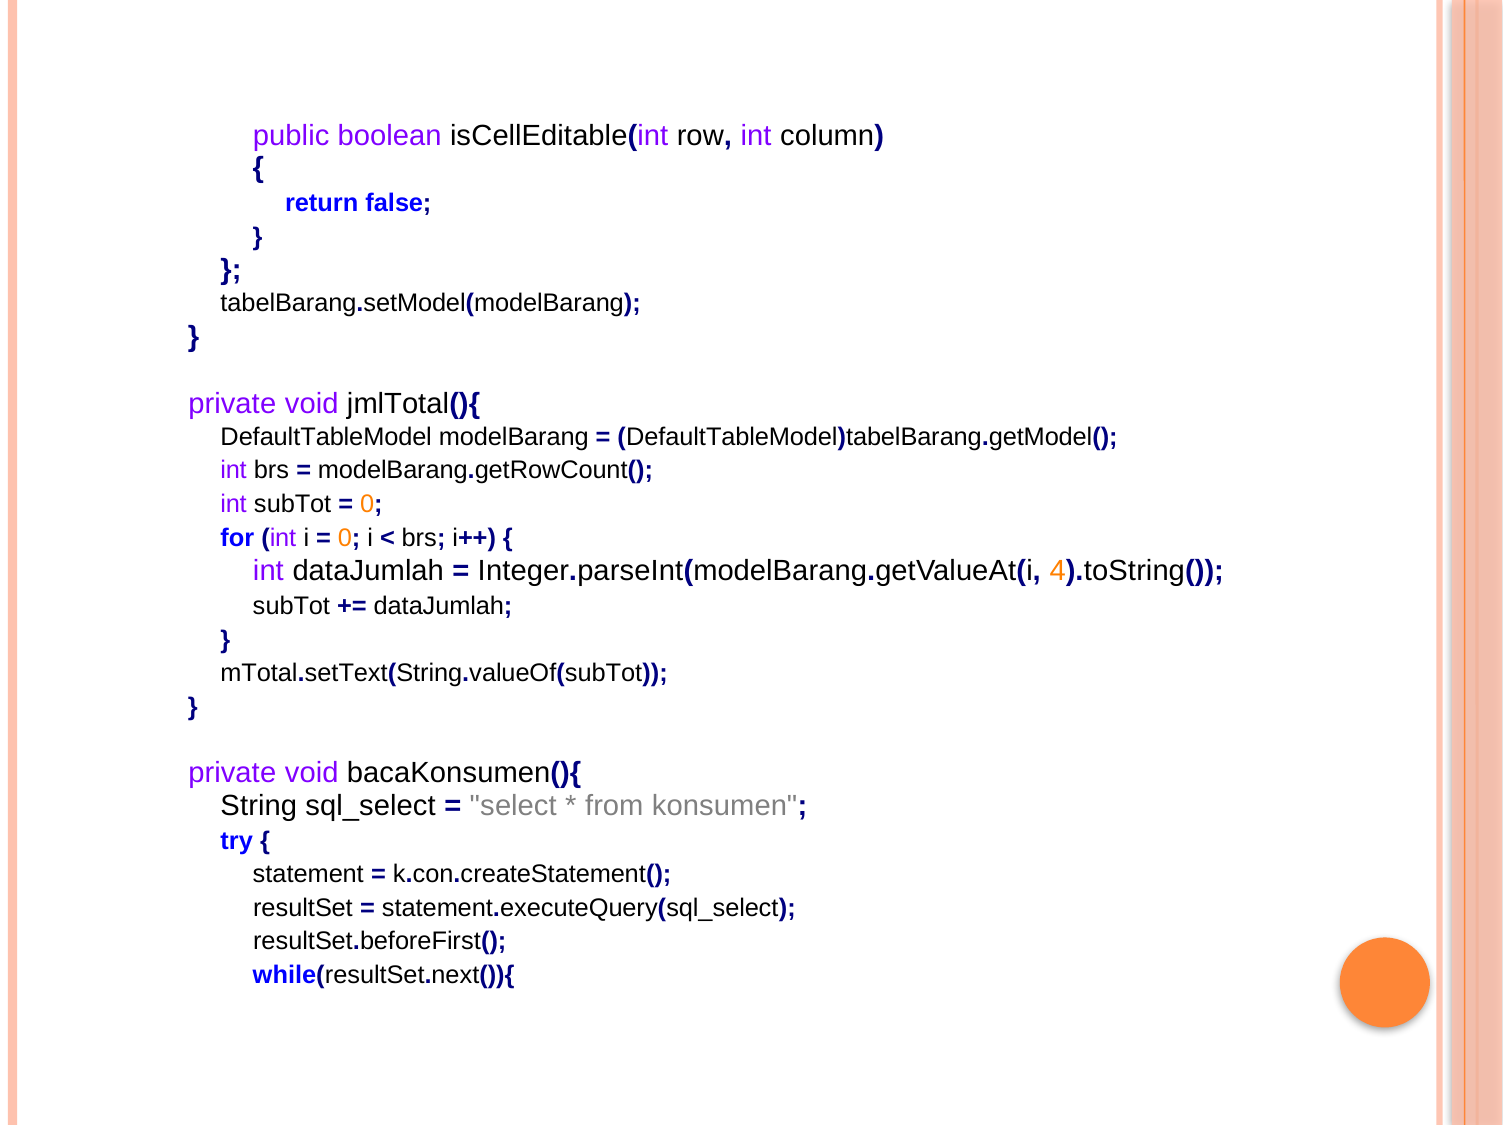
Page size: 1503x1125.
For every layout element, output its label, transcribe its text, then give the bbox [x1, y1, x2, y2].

text_box private void bacaKonsumen(){ String sql_select = "select * from konsumen"; try { statement = k.con.createStatement(); resultSet = statement.executeQuery(sql_select); resultSet.beforeFirst(); while(resultSet.next()){ [186, 756, 885, 992]
text_box private void jmlTotal(){ DefaultTableModel modelBarang = (DefaultTableModel)tabelBarang.getModel(); int brs = modelBarang.getRowCount(); int subTot = 0; for (int i = 0; i < brs; i++) { int dataJumlah = Integer.parseInt(modelBarang.getValueAt(i, 4).toString()); subTot += dataJumlah; } mTotal.setText(String.valueOf(subTot)); } [185, 387, 1266, 723]
text_box } [185, 320, 206, 354]
text_box public boolean isCellEditable(int row, int column) { return false; } [250, 119, 887, 254]
text_box }; tabelBarang.setModel(modelBarang); [218, 253, 714, 321]
